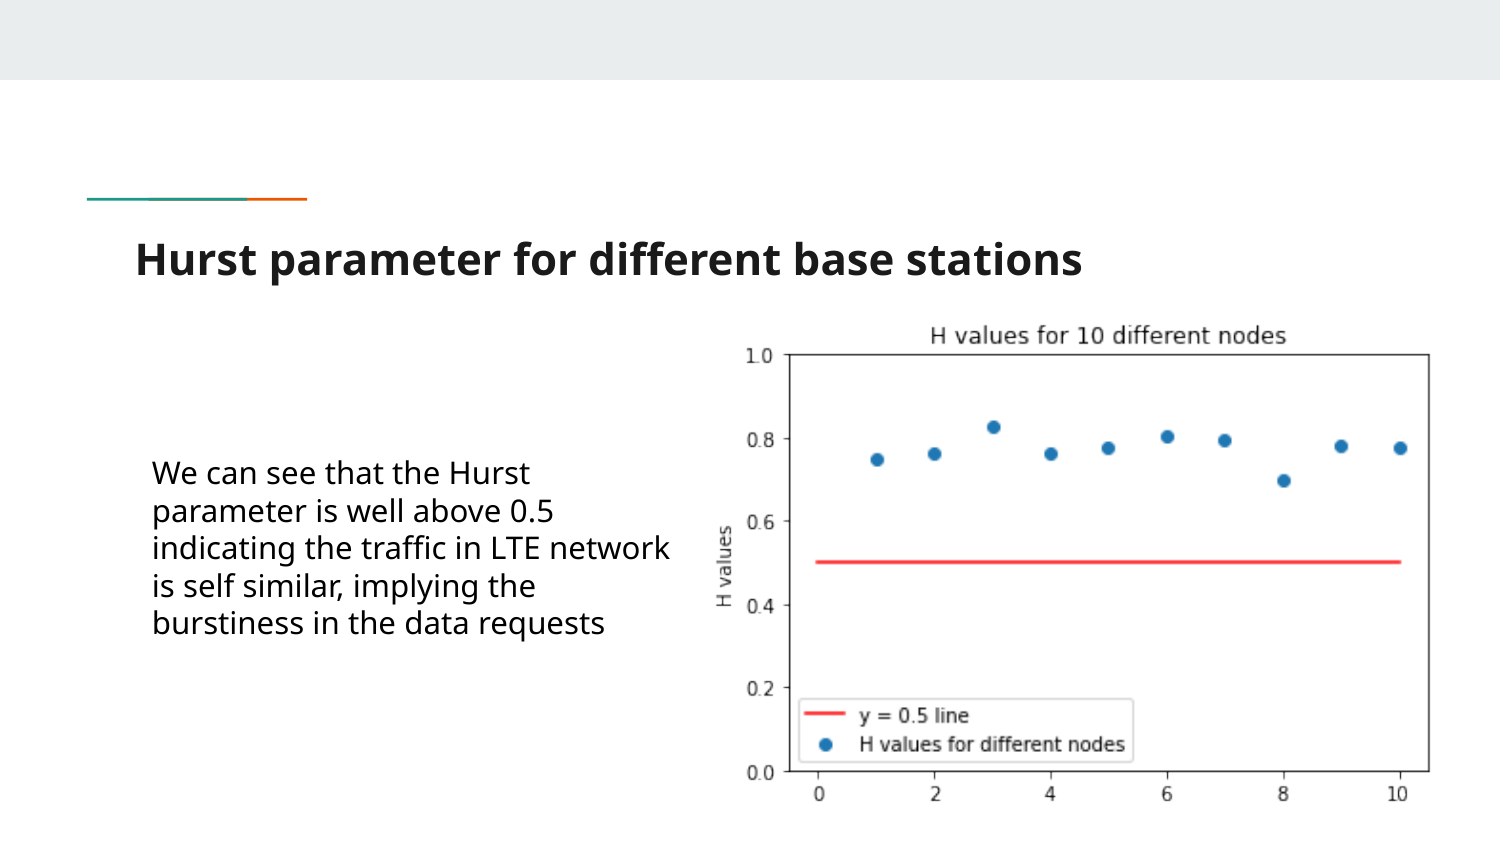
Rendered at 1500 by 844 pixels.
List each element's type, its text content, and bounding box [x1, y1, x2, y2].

title Hurst parameter for different base stations [119, 216, 1381, 305]
picture [705, 312, 1443, 817]
text_box We can see that the Hurst parameter is well above 0.5 indicating the traffic in LTE network is self similar, implying the burstiness in the data requests [136, 326, 700, 798]
